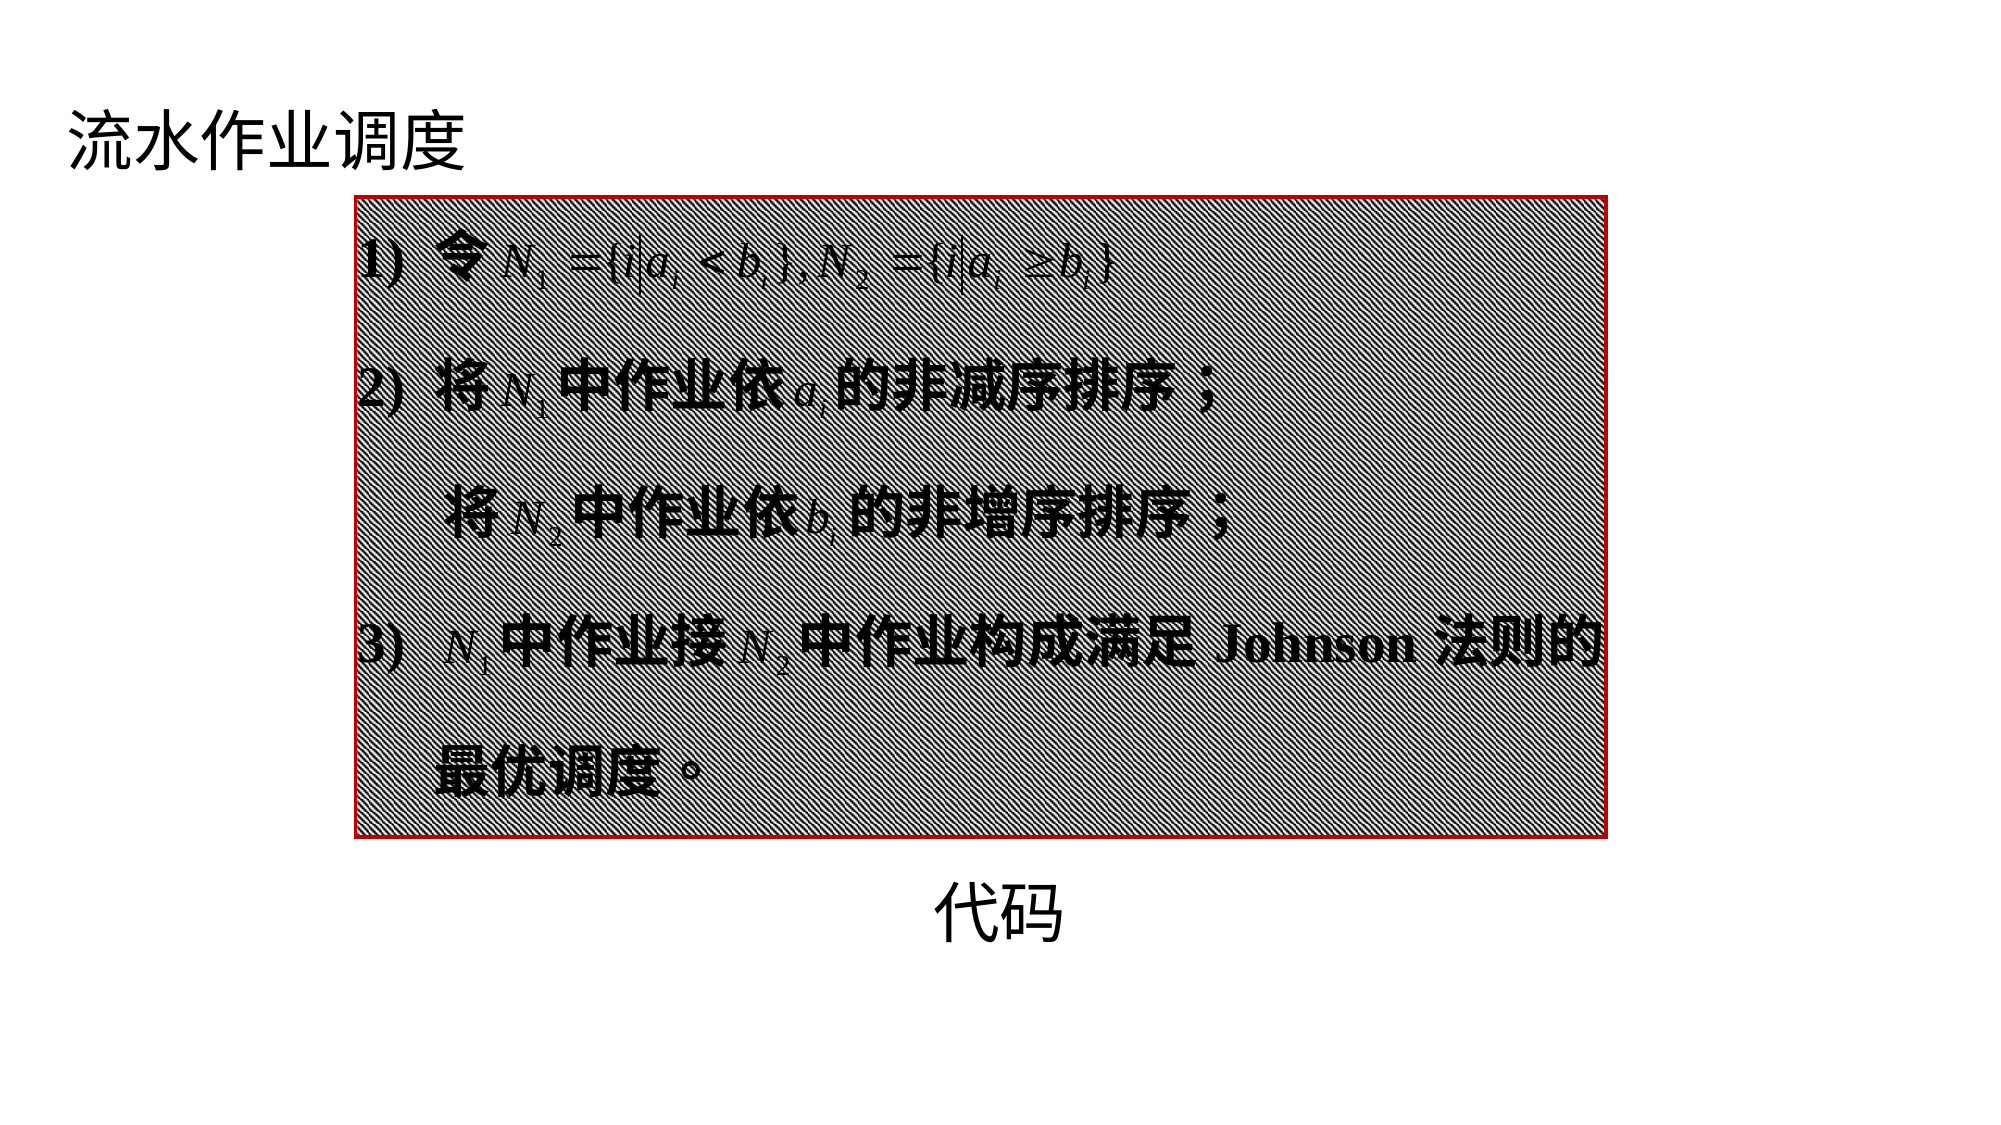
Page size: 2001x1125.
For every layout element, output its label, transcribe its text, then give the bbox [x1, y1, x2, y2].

text_box 代码 [918, 863, 1082, 959]
text_box 流水作业调度 [51, 91, 482, 187]
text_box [357, 198, 1605, 836]
